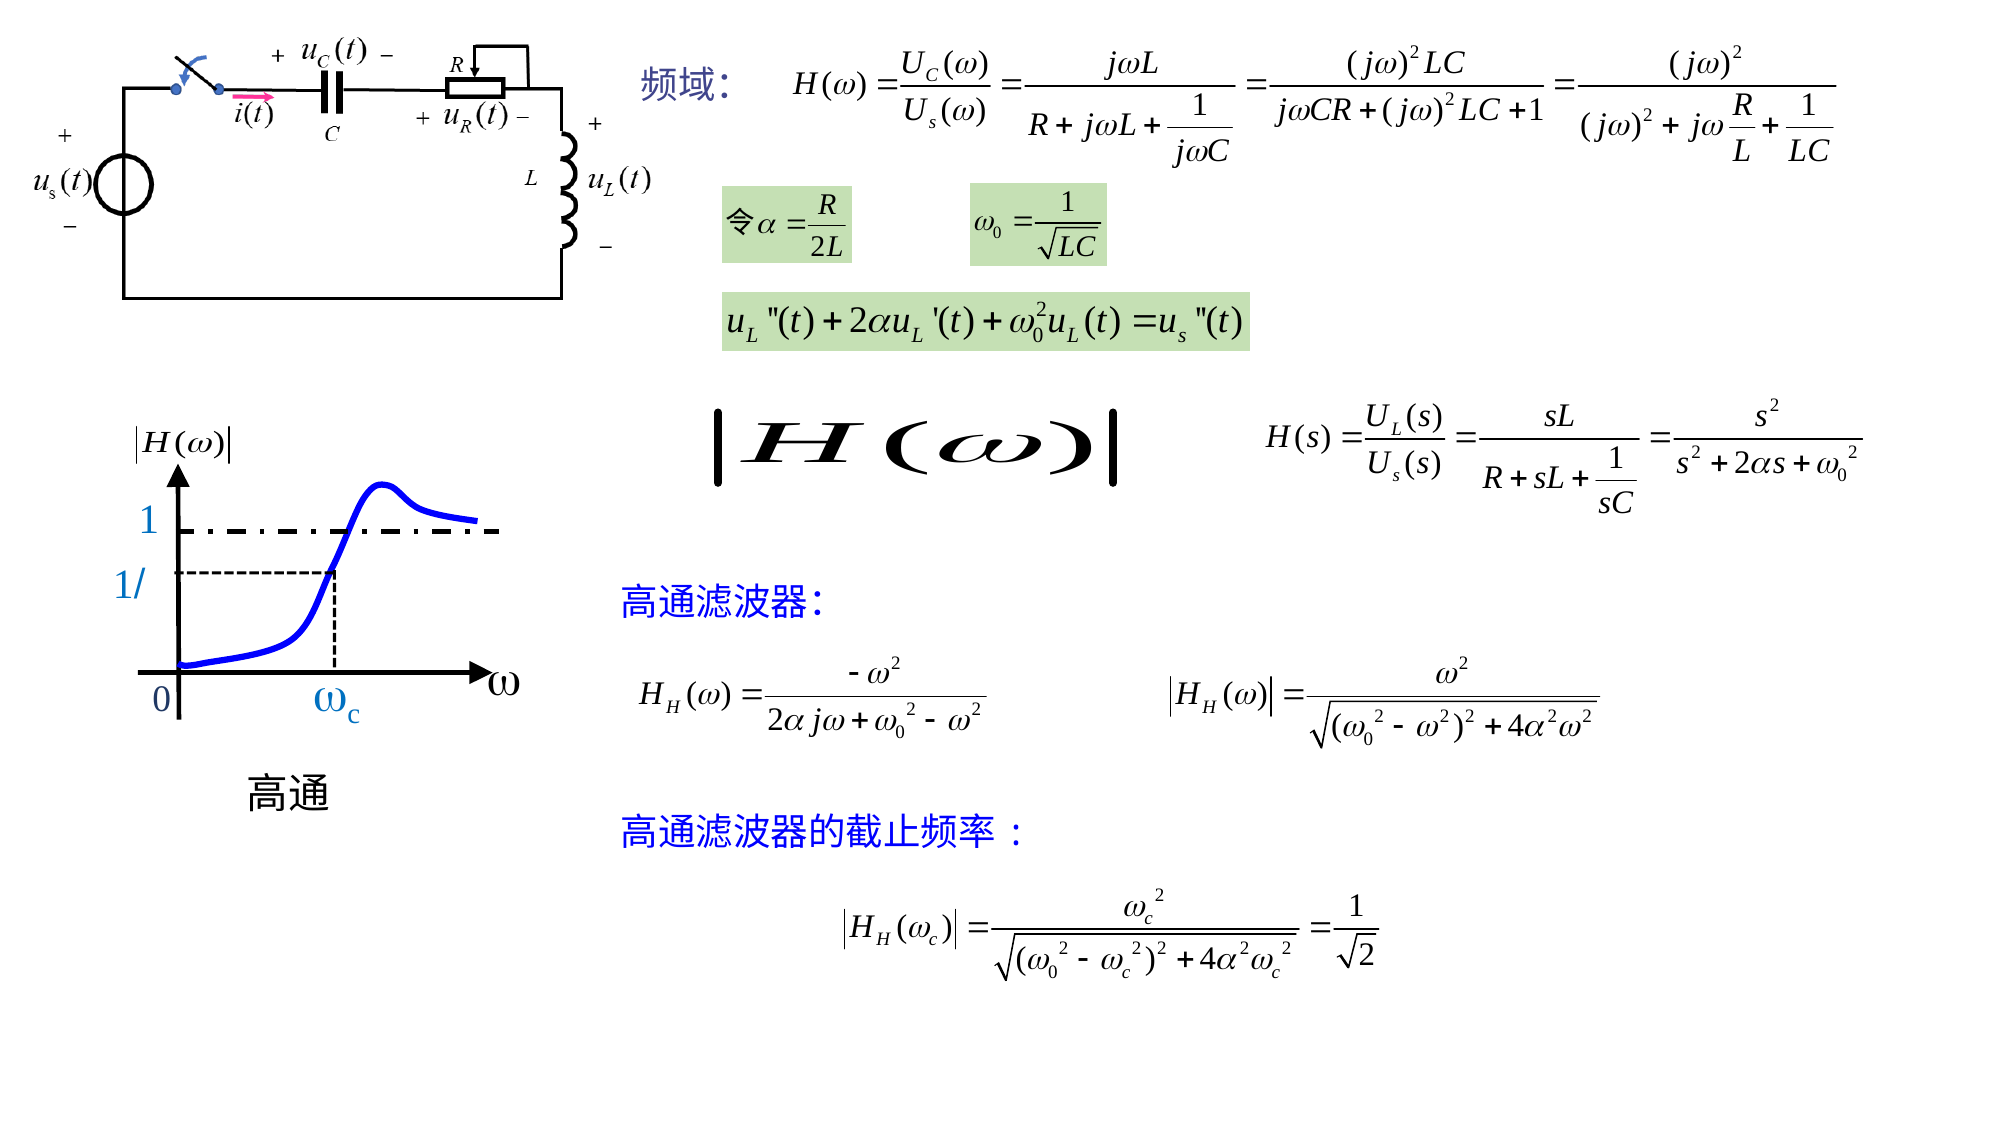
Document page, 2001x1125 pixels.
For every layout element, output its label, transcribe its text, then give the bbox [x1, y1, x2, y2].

text_box 高通 [231, 759, 354, 825]
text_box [786, 36, 1843, 174]
text_box 频域： [653, 45, 786, 122]
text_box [1164, 646, 1607, 754]
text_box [721, 185, 852, 263]
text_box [687, 398, 1153, 498]
picture [30, 22, 653, 300]
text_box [838, 879, 1386, 987]
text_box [633, 647, 994, 746]
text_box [721, 292, 1251, 352]
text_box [72, 419, 527, 728]
text_box 高通滤波器： [606, 562, 869, 639]
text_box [1259, 389, 1871, 522]
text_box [969, 183, 1107, 266]
